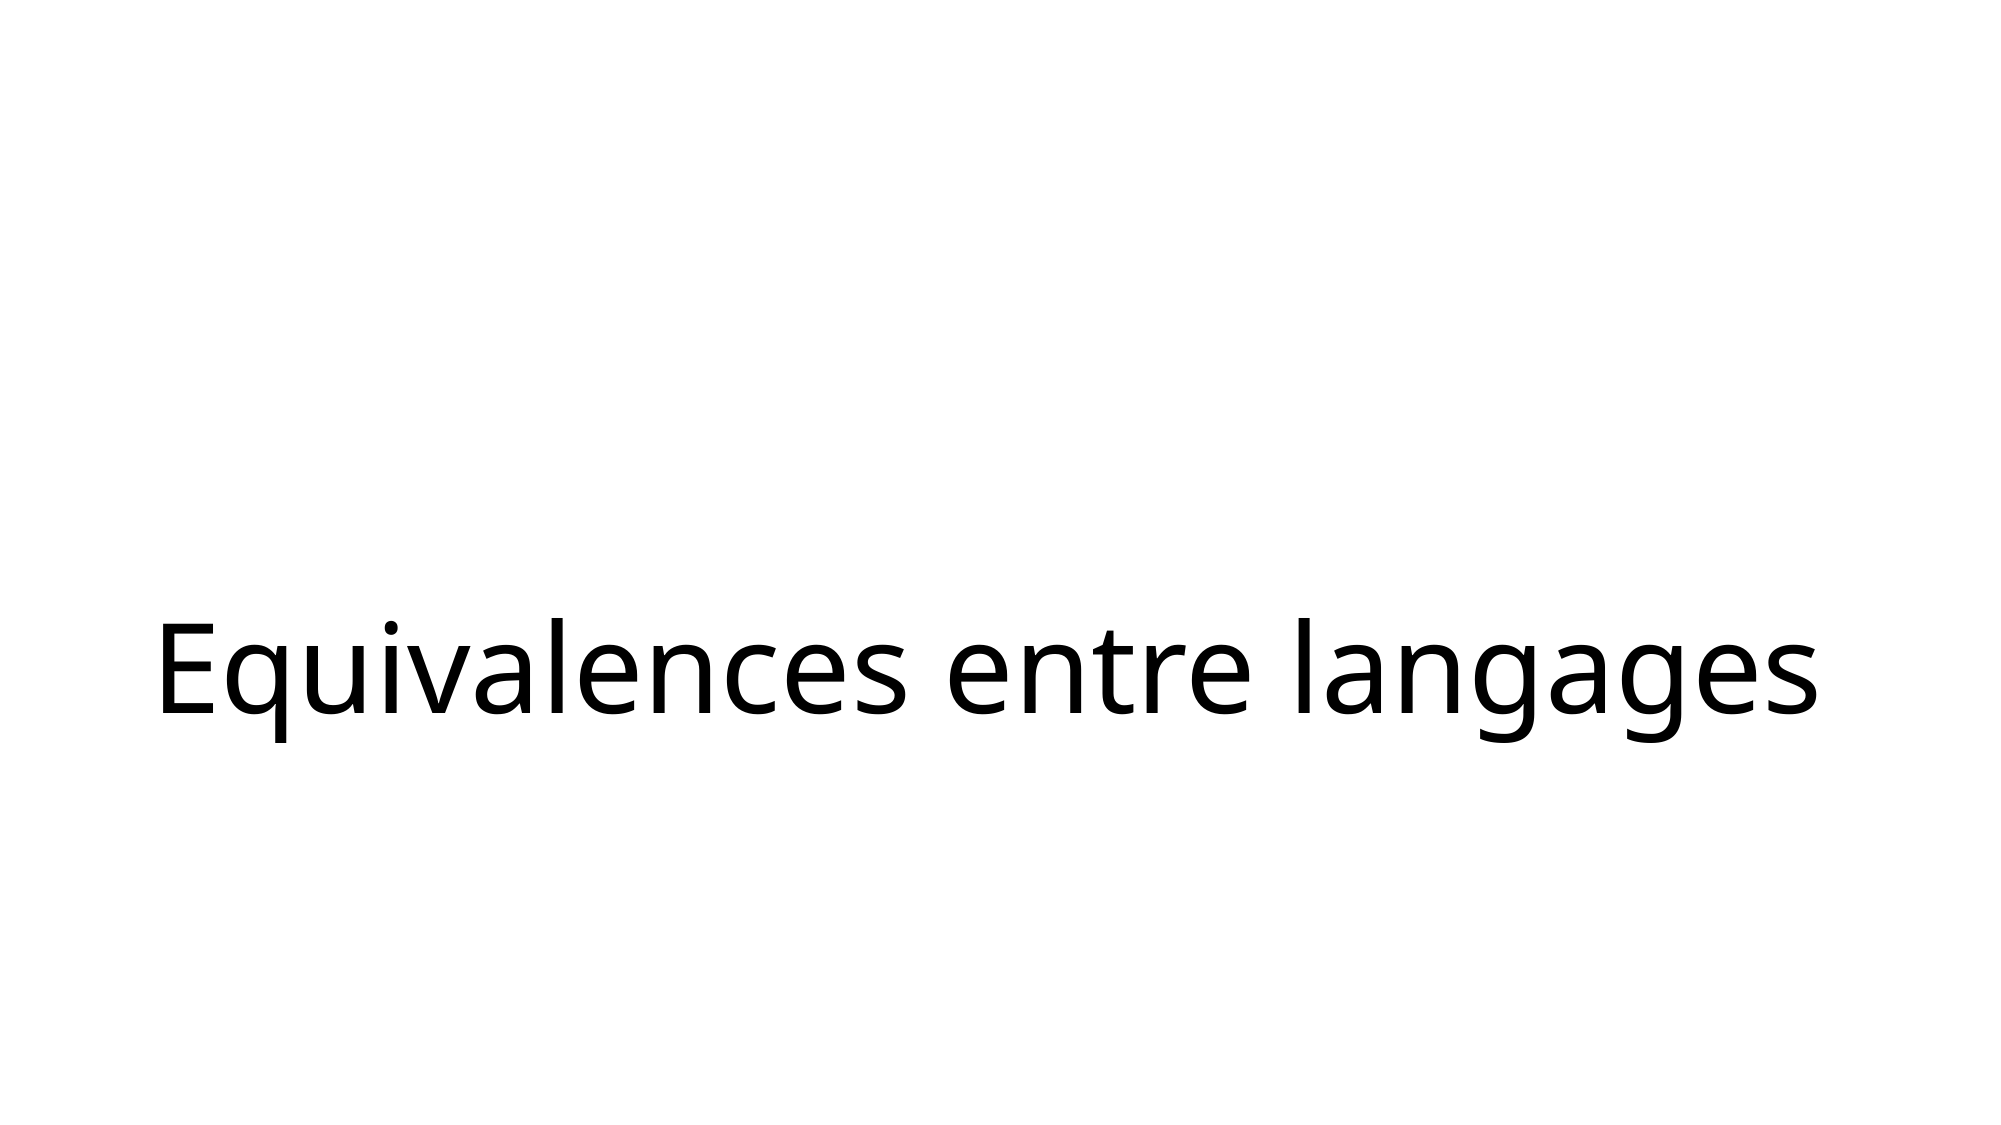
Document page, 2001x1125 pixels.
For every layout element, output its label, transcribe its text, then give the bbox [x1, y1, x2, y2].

title Equivalences entre langages [136, 280, 1862, 749]
